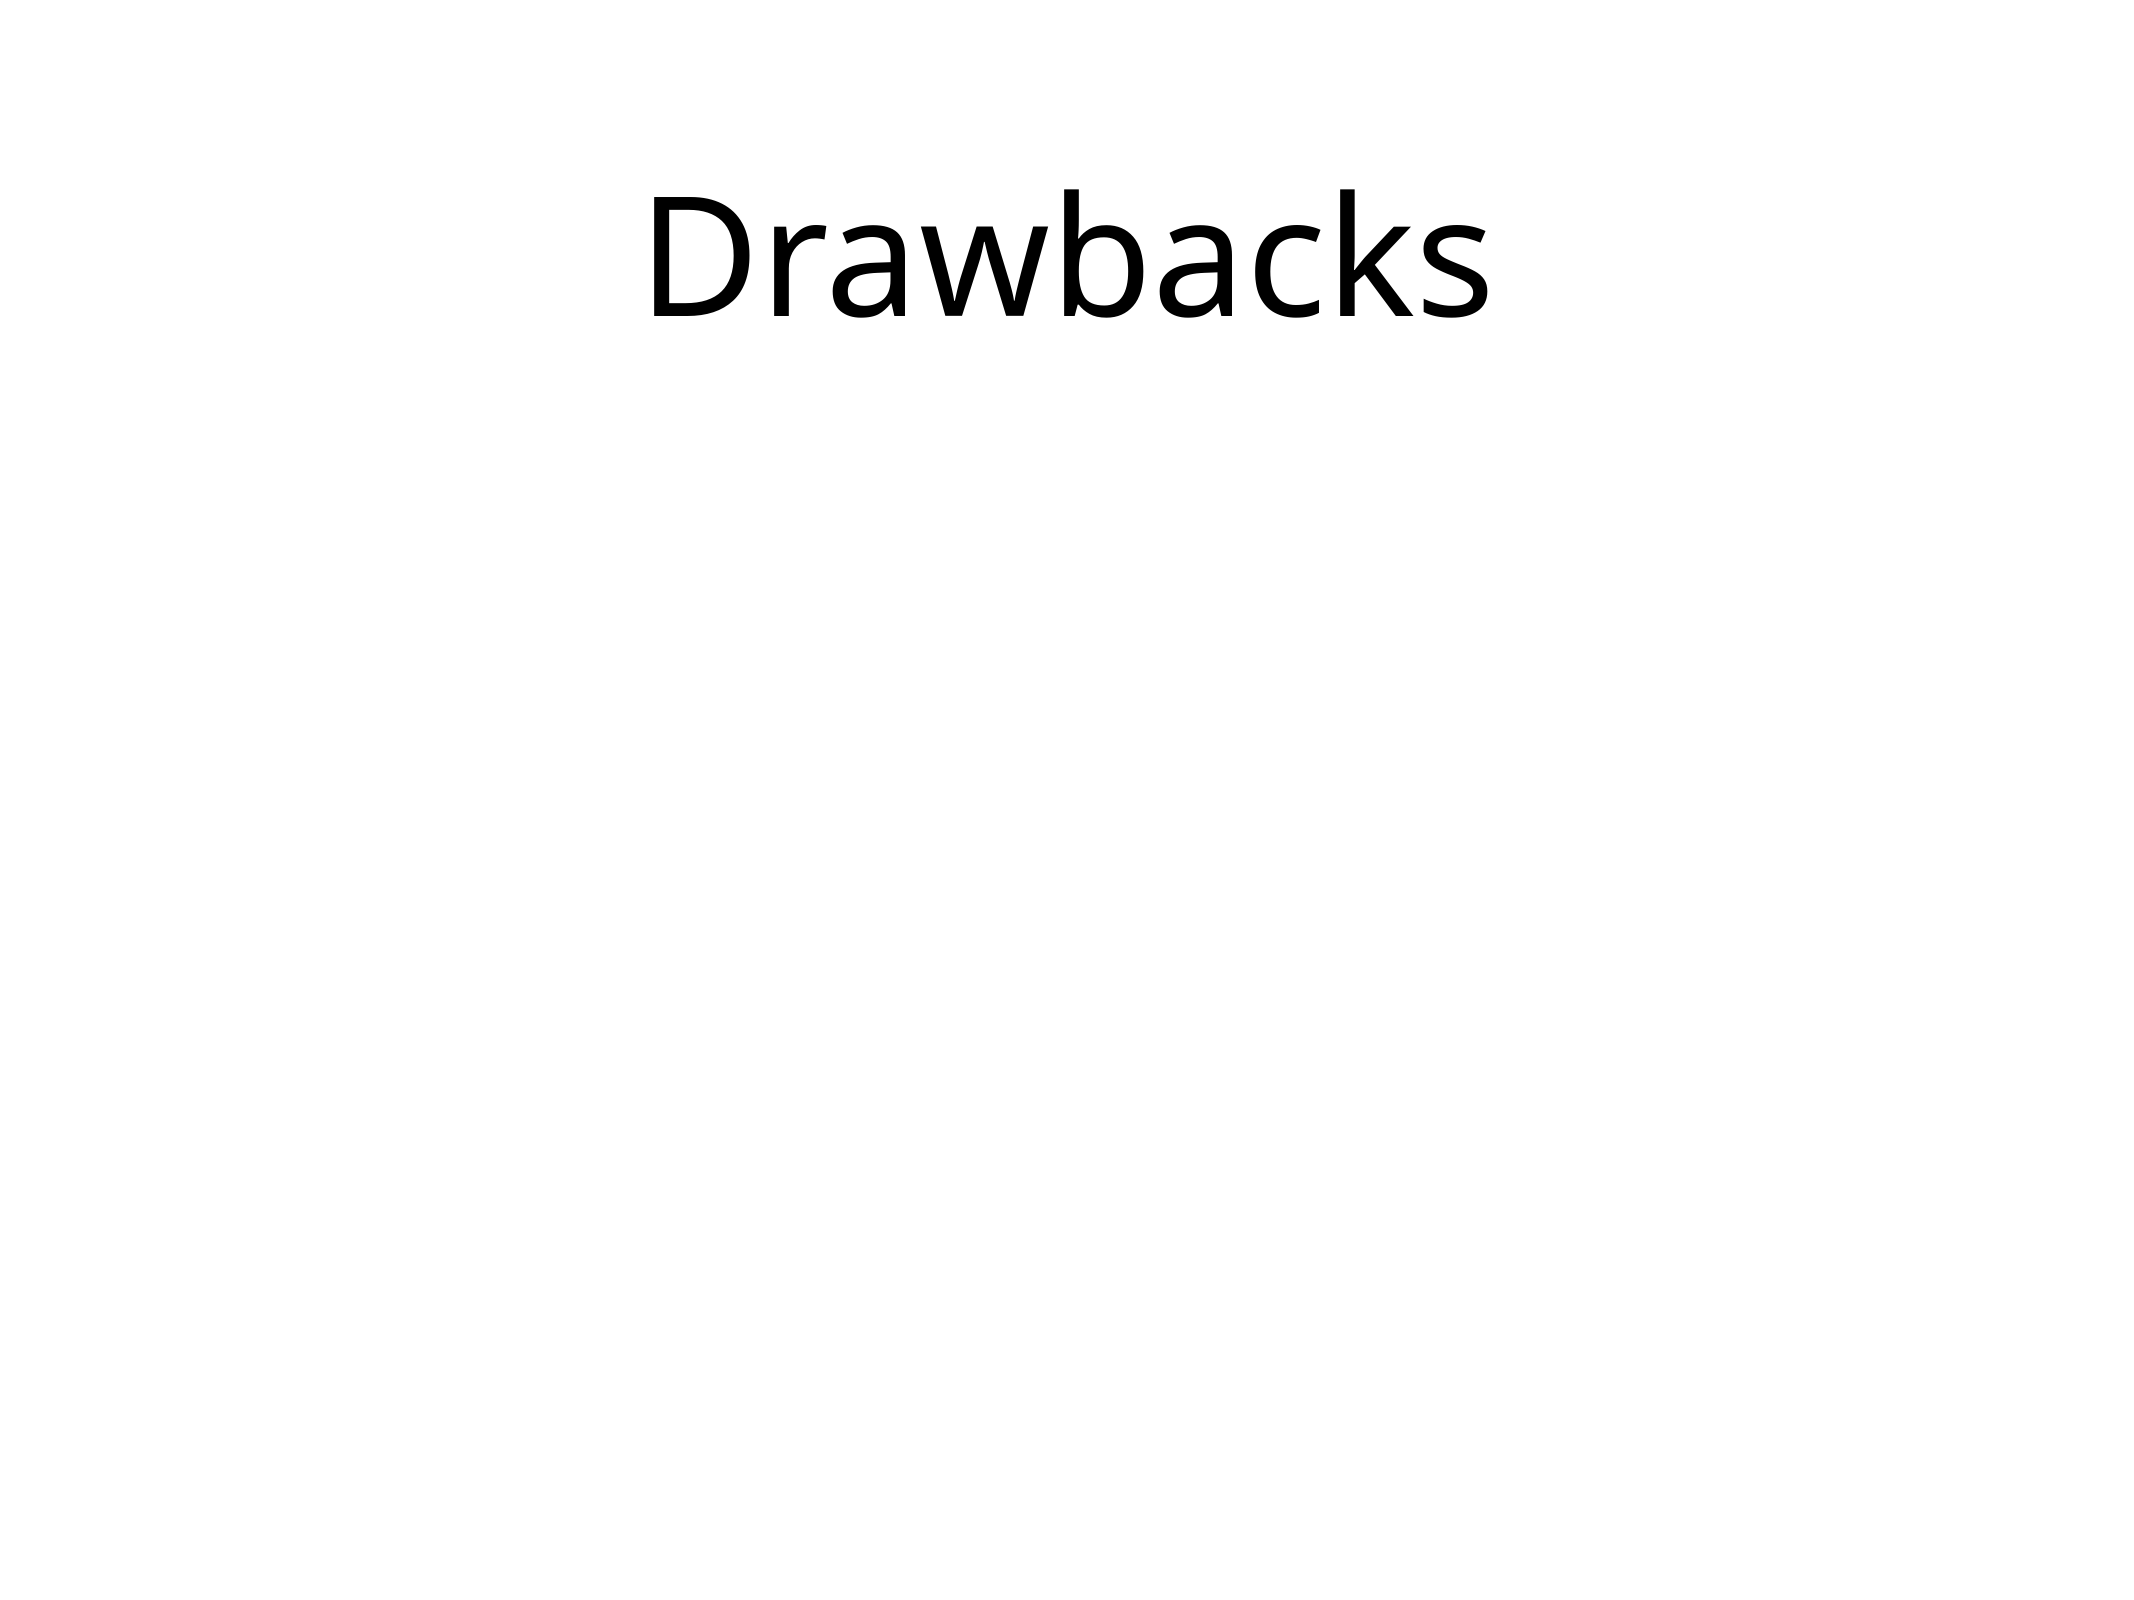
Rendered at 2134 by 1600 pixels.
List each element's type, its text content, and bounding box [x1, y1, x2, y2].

title Drawbacks [155, 72, 1978, 428]
